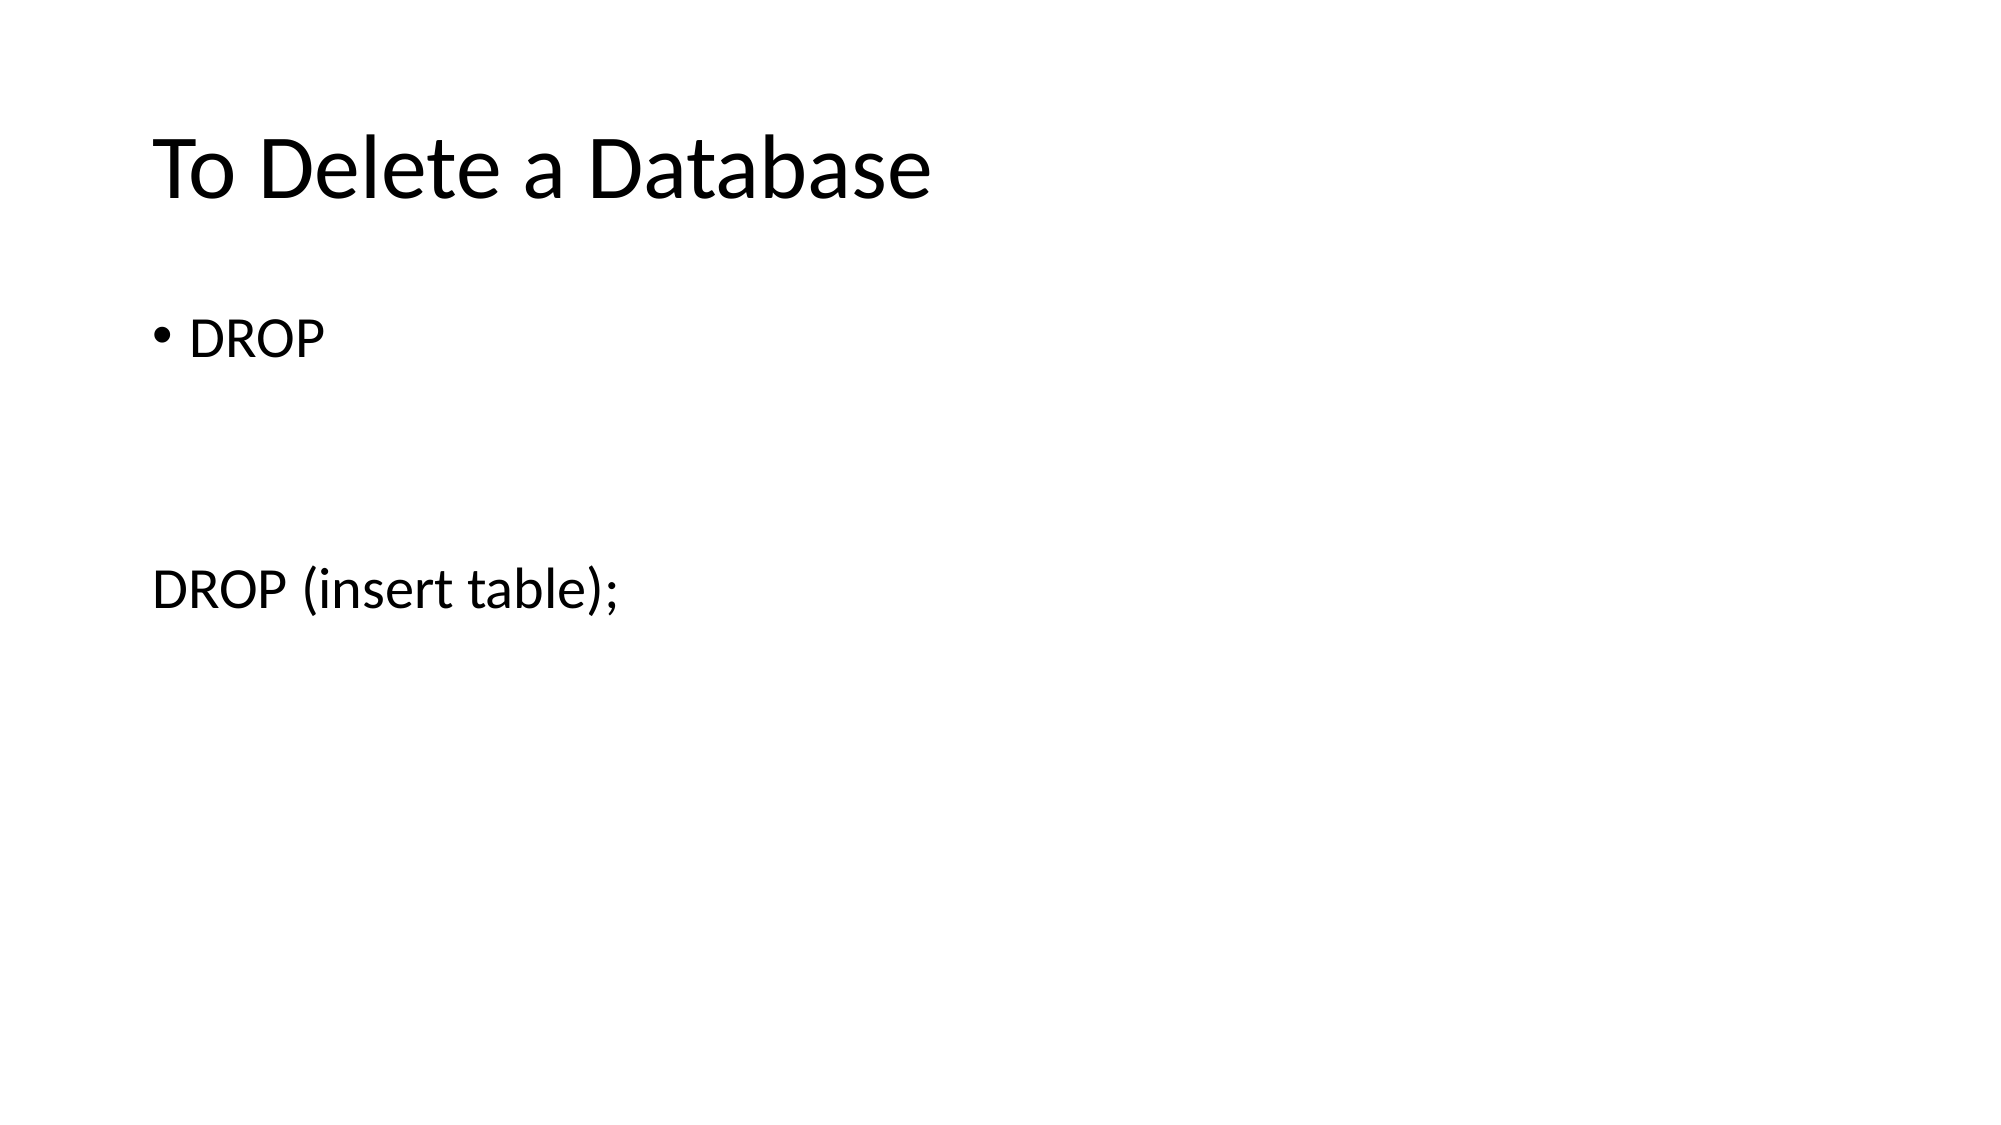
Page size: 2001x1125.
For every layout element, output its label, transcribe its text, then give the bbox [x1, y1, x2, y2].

title To Delete a Database [137, 59, 1863, 278]
list DROP DROP (insert table); [137, 299, 1863, 1014]
